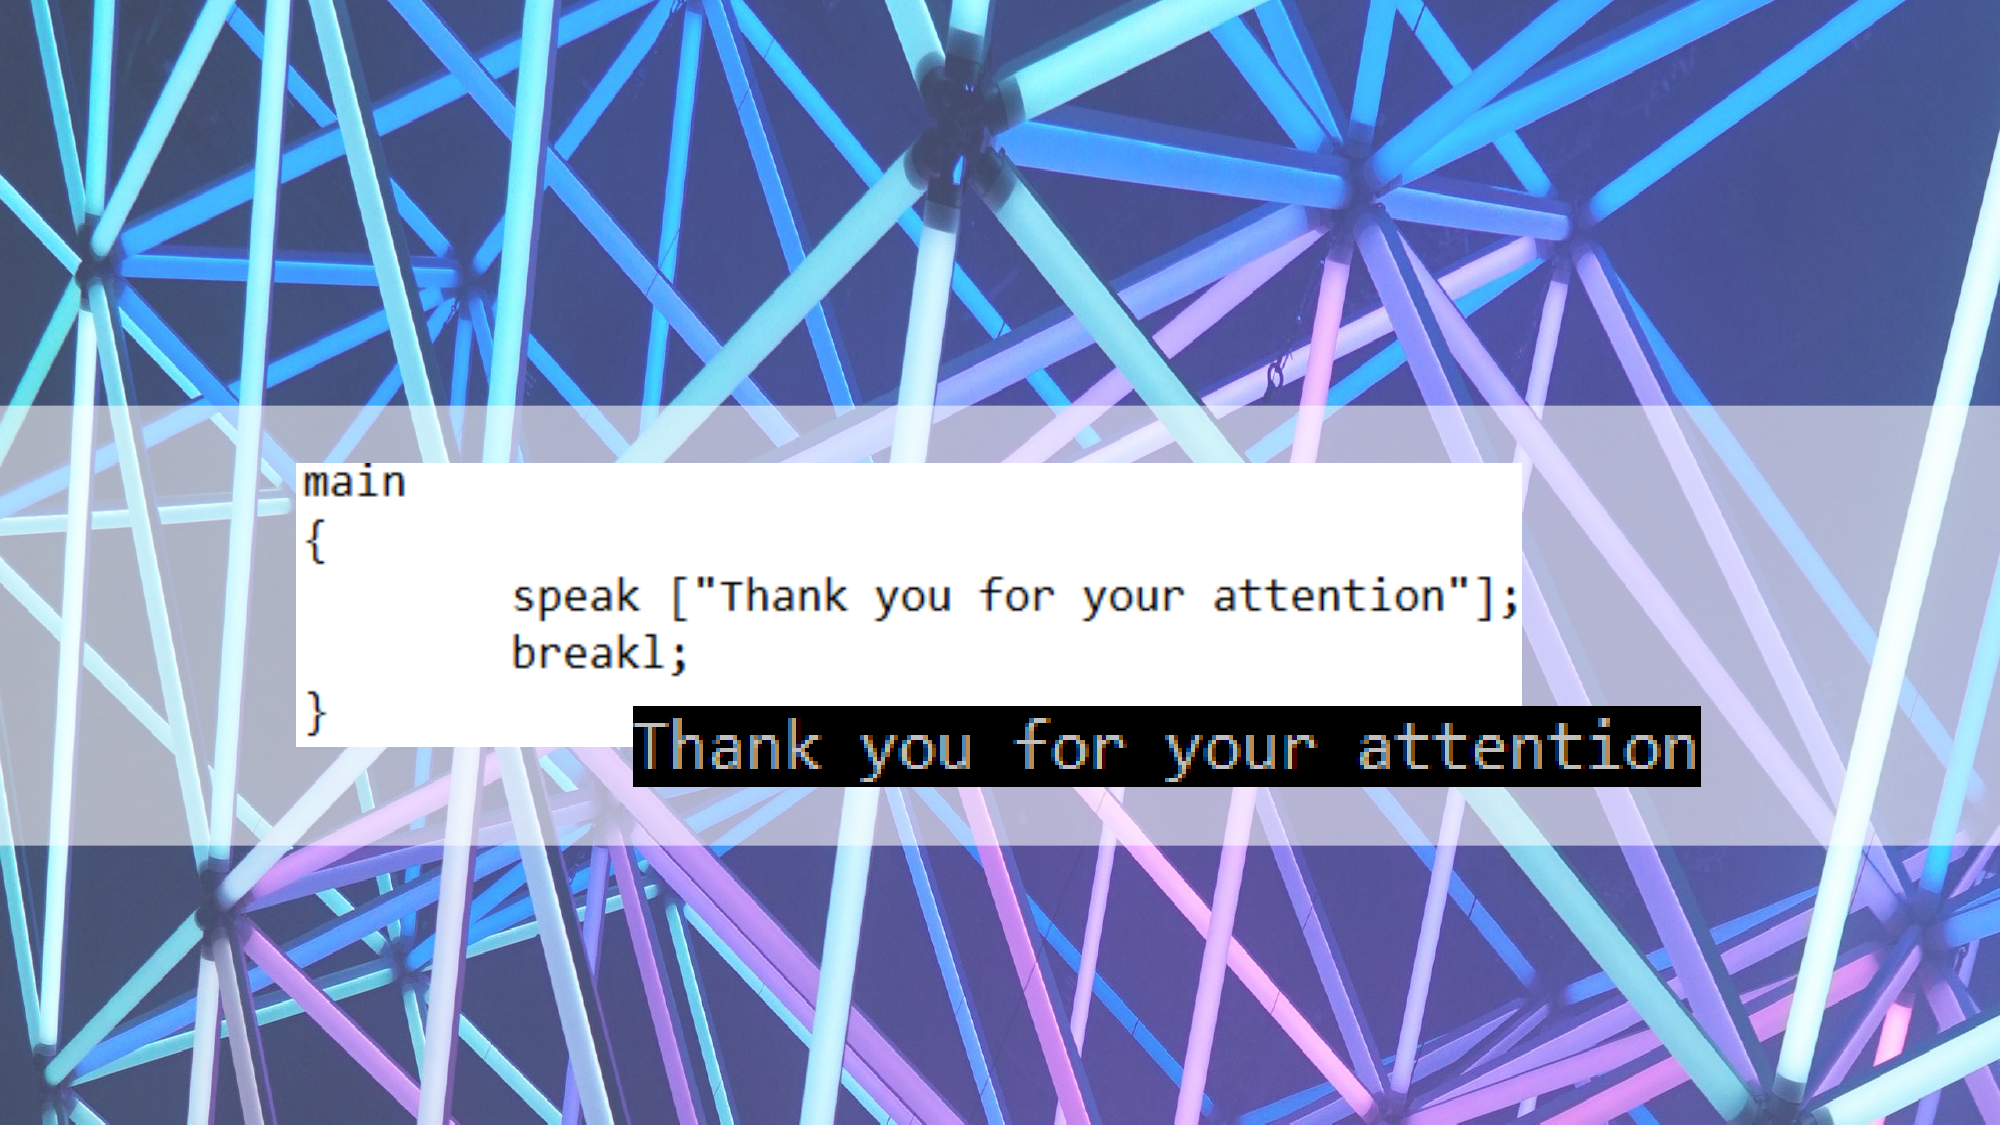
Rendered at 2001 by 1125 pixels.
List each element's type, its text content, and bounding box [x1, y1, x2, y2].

picture [295, 463, 1701, 787]
text_box [0, 404, 2000, 847]
table_cell По умолчанию отсутствует [0, 847, 2000, 1125]
table_cell По умолчанию отсутствует [0, 0, 2000, 404]
